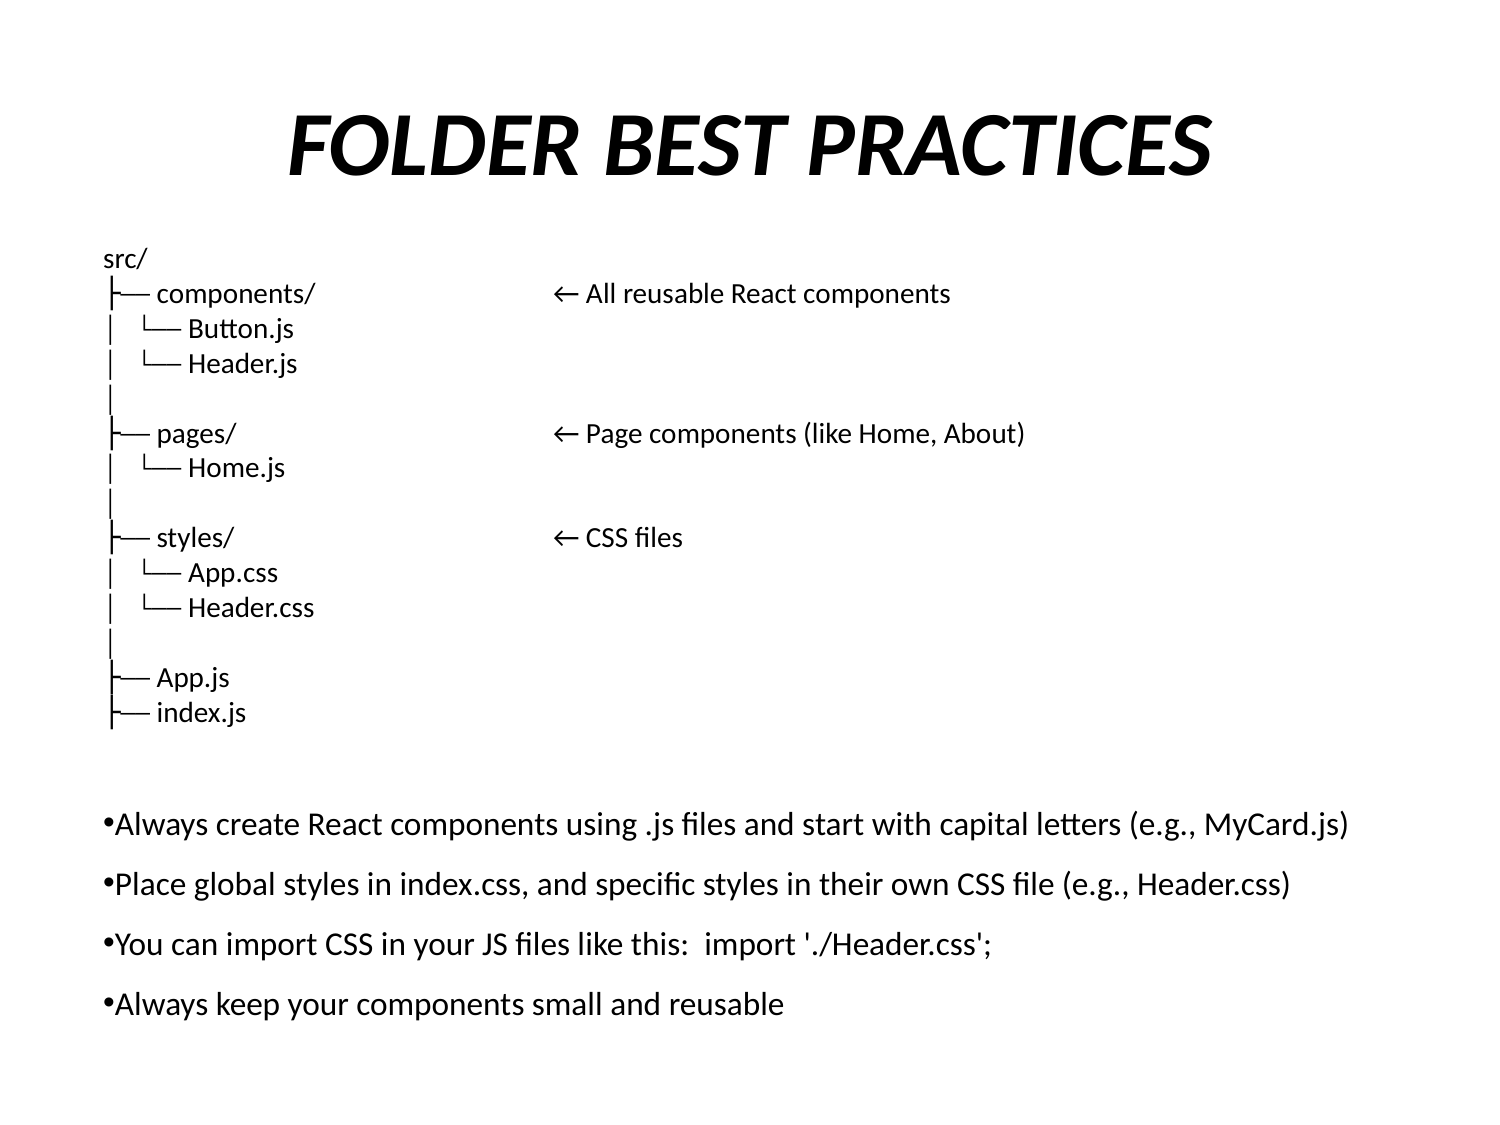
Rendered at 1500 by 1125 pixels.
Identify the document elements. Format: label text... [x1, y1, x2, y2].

title FOLDER BEST PRACTICES [75, 45, 1425, 233]
text_box Always create React components using .js files and start with capital letters (e.g., MyCard.js) Place global styles in index.css, and specific styles in their own CSS file (e.g., Header.css) You can import CSS in your JS files like this: import './Header.css'; Always keep your components small and reusable [88, 775, 1388, 1030]
text_box src/ ├── components/ ← All reusable React components │ └── Button.js │ └── Header.js │ ├── pages/ ← Page components (like Home, About) │ └── Home.js │ ├── styles/ ← CSS files │ └── App.css │ └── Header.css │ ├── App.js ├── index.js [88, 231, 1223, 736]
